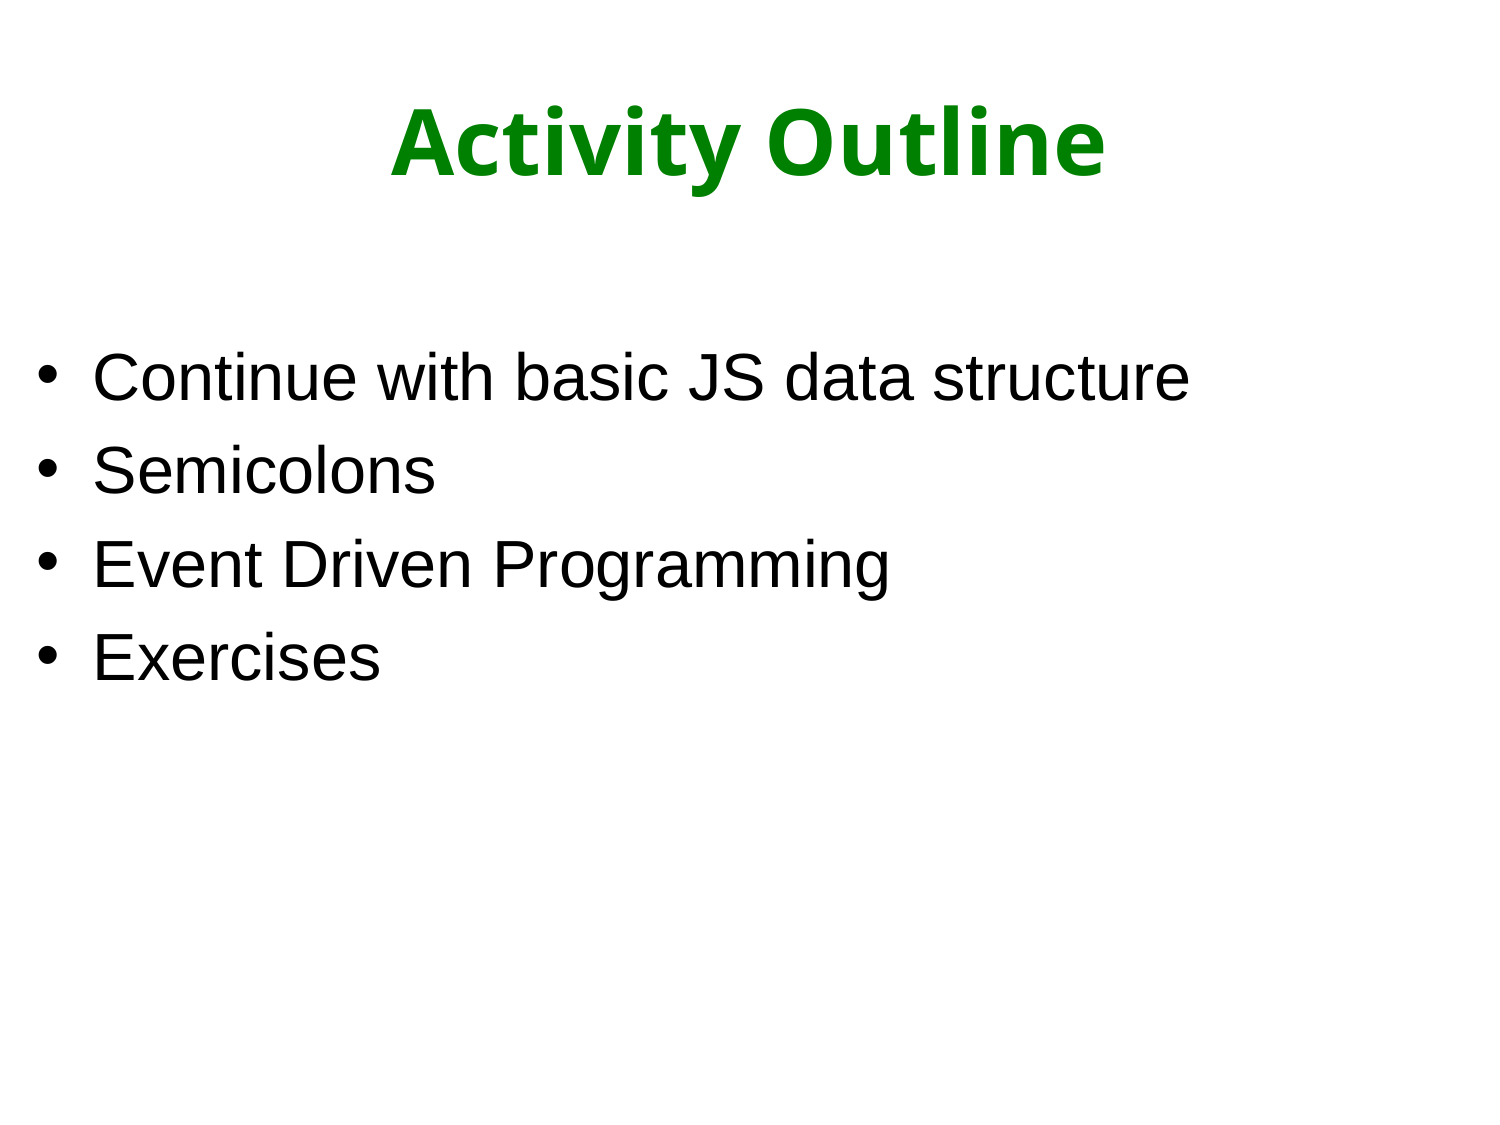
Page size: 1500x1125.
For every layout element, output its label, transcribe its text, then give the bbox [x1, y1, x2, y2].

title Activity Outline [75, 45, 1425, 232]
list Continue with basic JS data structure Semicolons Event Driven Programming Exercises [21, 232, 1459, 999]
